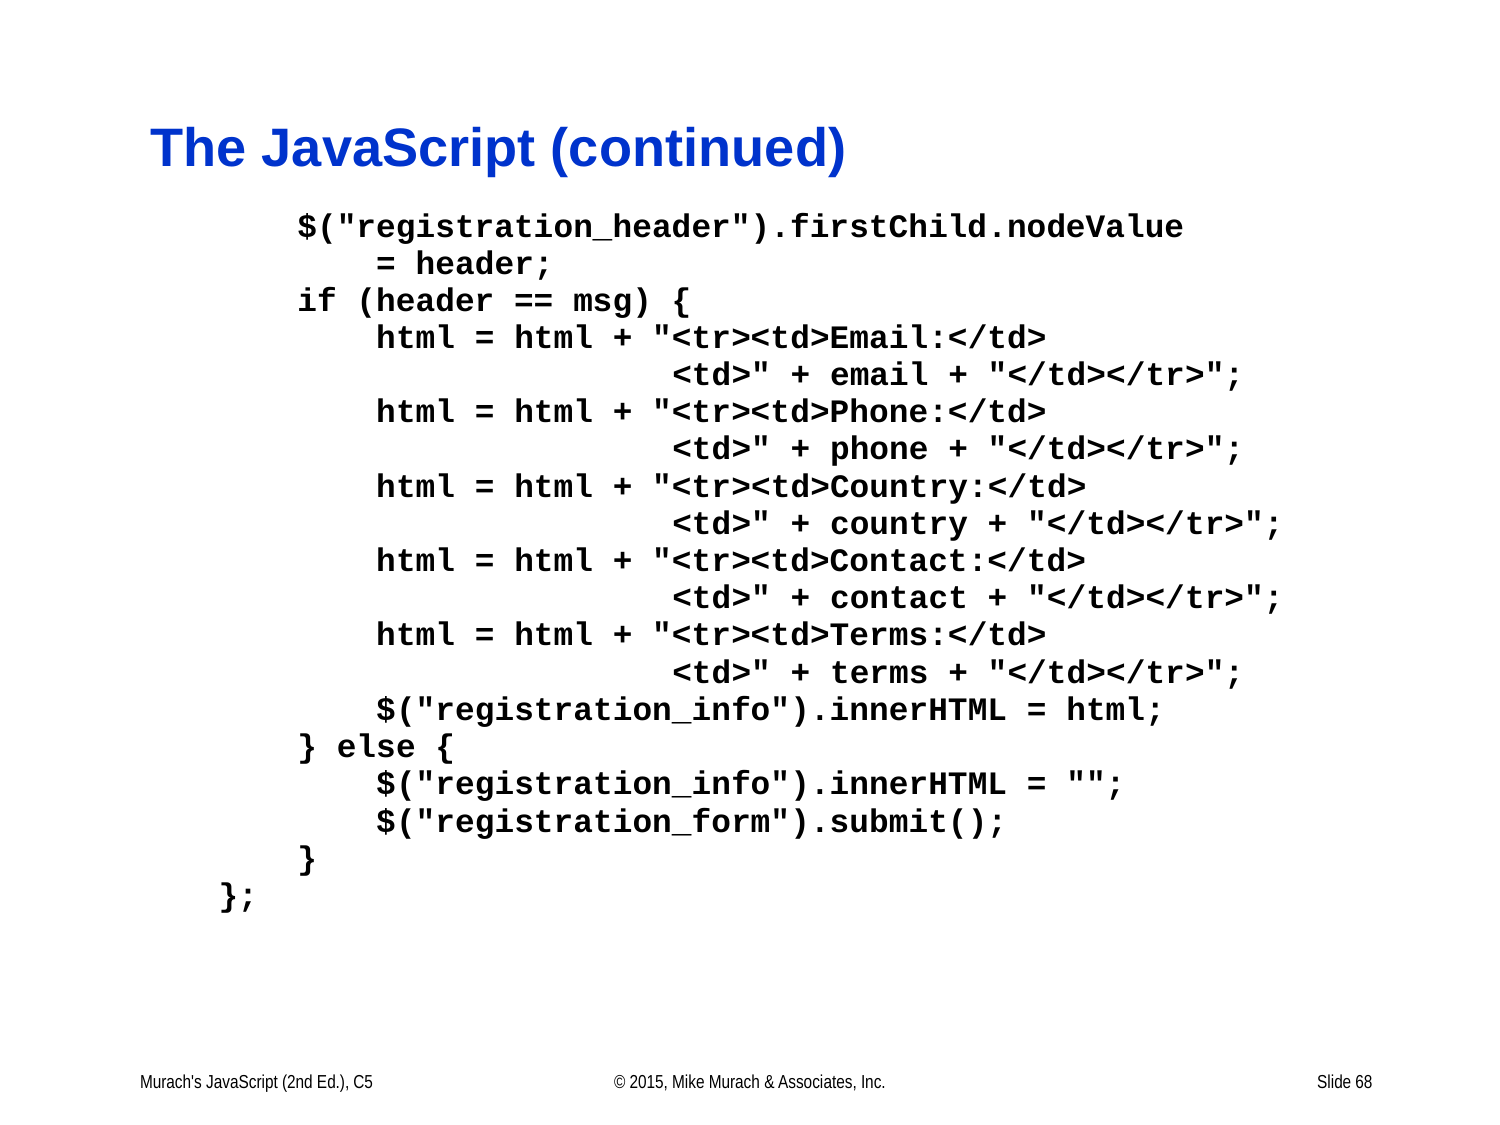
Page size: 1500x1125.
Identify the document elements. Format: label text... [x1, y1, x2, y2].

footer © 2015, Mike Murach & Associates, Inc. [474, 1032, 1025, 1100]
title The JavaScript (continued) [150, 112, 1350, 179]
slide_number Murach's JavaScript (2nd Ed.), C5 [125, 1025, 450, 1100]
slide_number Slide 68 [1074, 1025, 1388, 1100]
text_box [161, 209, 1346, 1024]
